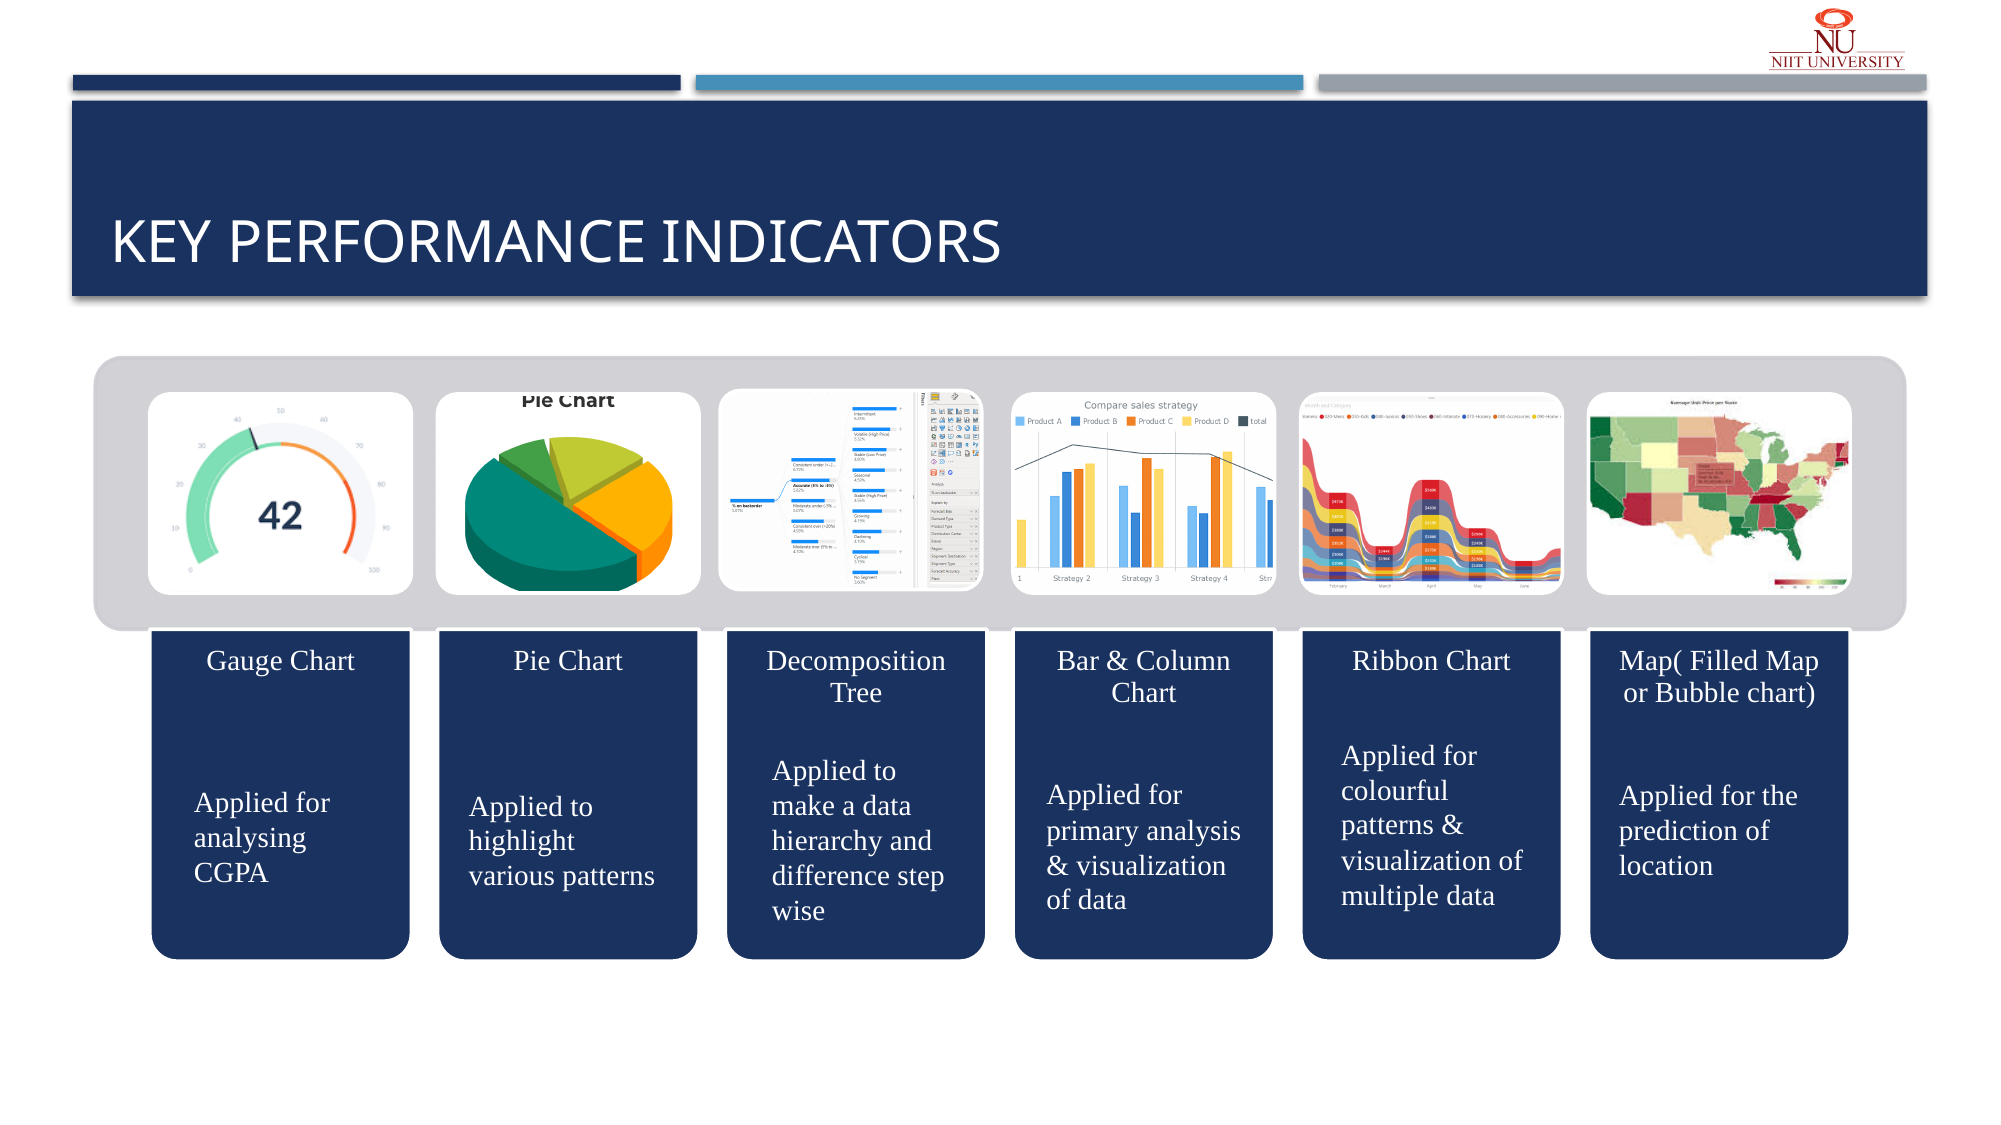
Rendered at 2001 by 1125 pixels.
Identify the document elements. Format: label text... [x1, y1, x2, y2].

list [94, 357, 1906, 962]
picture [1769, 0, 1906, 94]
title Key Performance Indicators [95, 115, 1905, 282]
